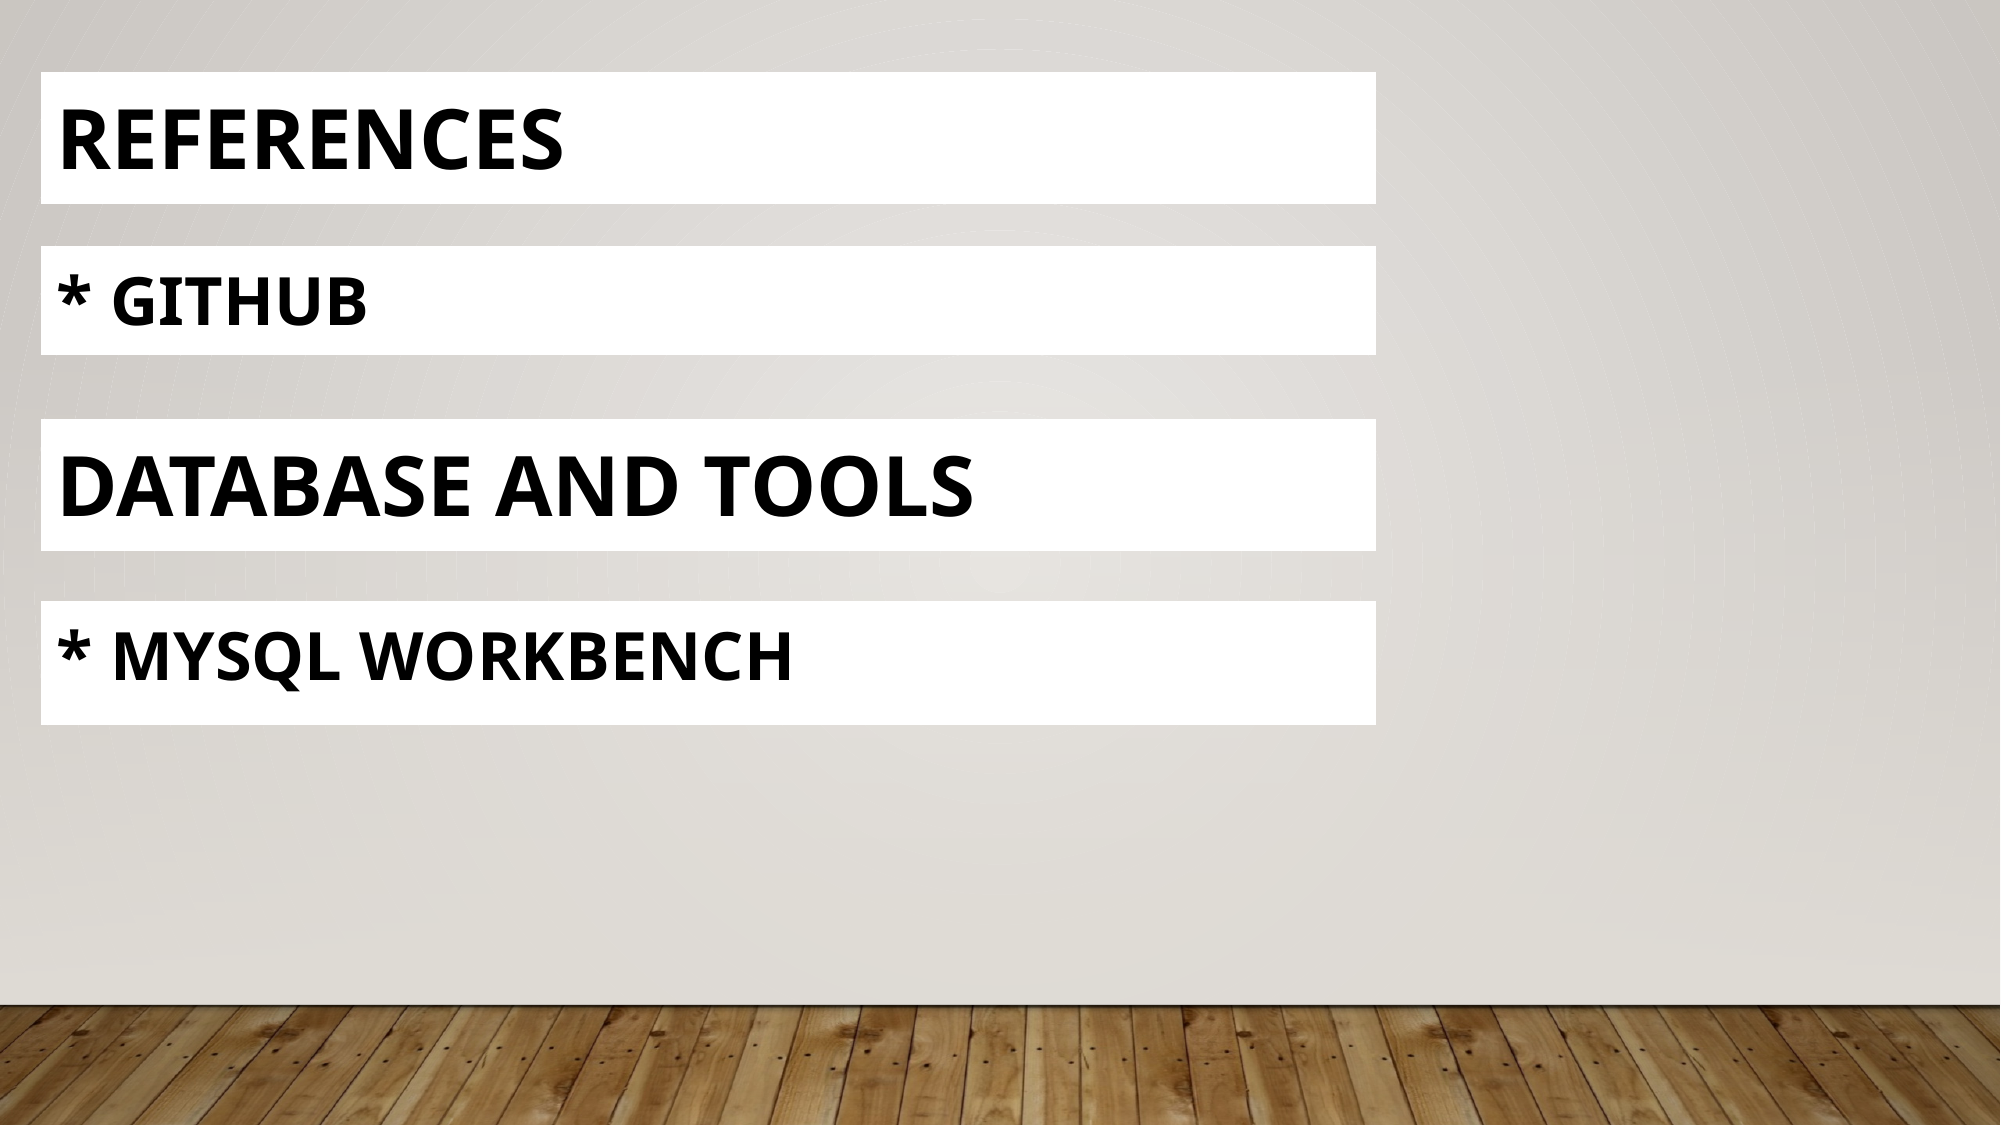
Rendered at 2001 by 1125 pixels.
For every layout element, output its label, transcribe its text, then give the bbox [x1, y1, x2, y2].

table_header DATABASE AND TOOLS [43, 421, 1374, 546]
picture [0, 1005, 2000, 1125]
table_header * GITHUB [43, 248, 1374, 350]
table_header REFERENCES [43, 74, 1374, 199]
table_header * MYSQL WORKBENCH [43, 603, 1374, 719]
